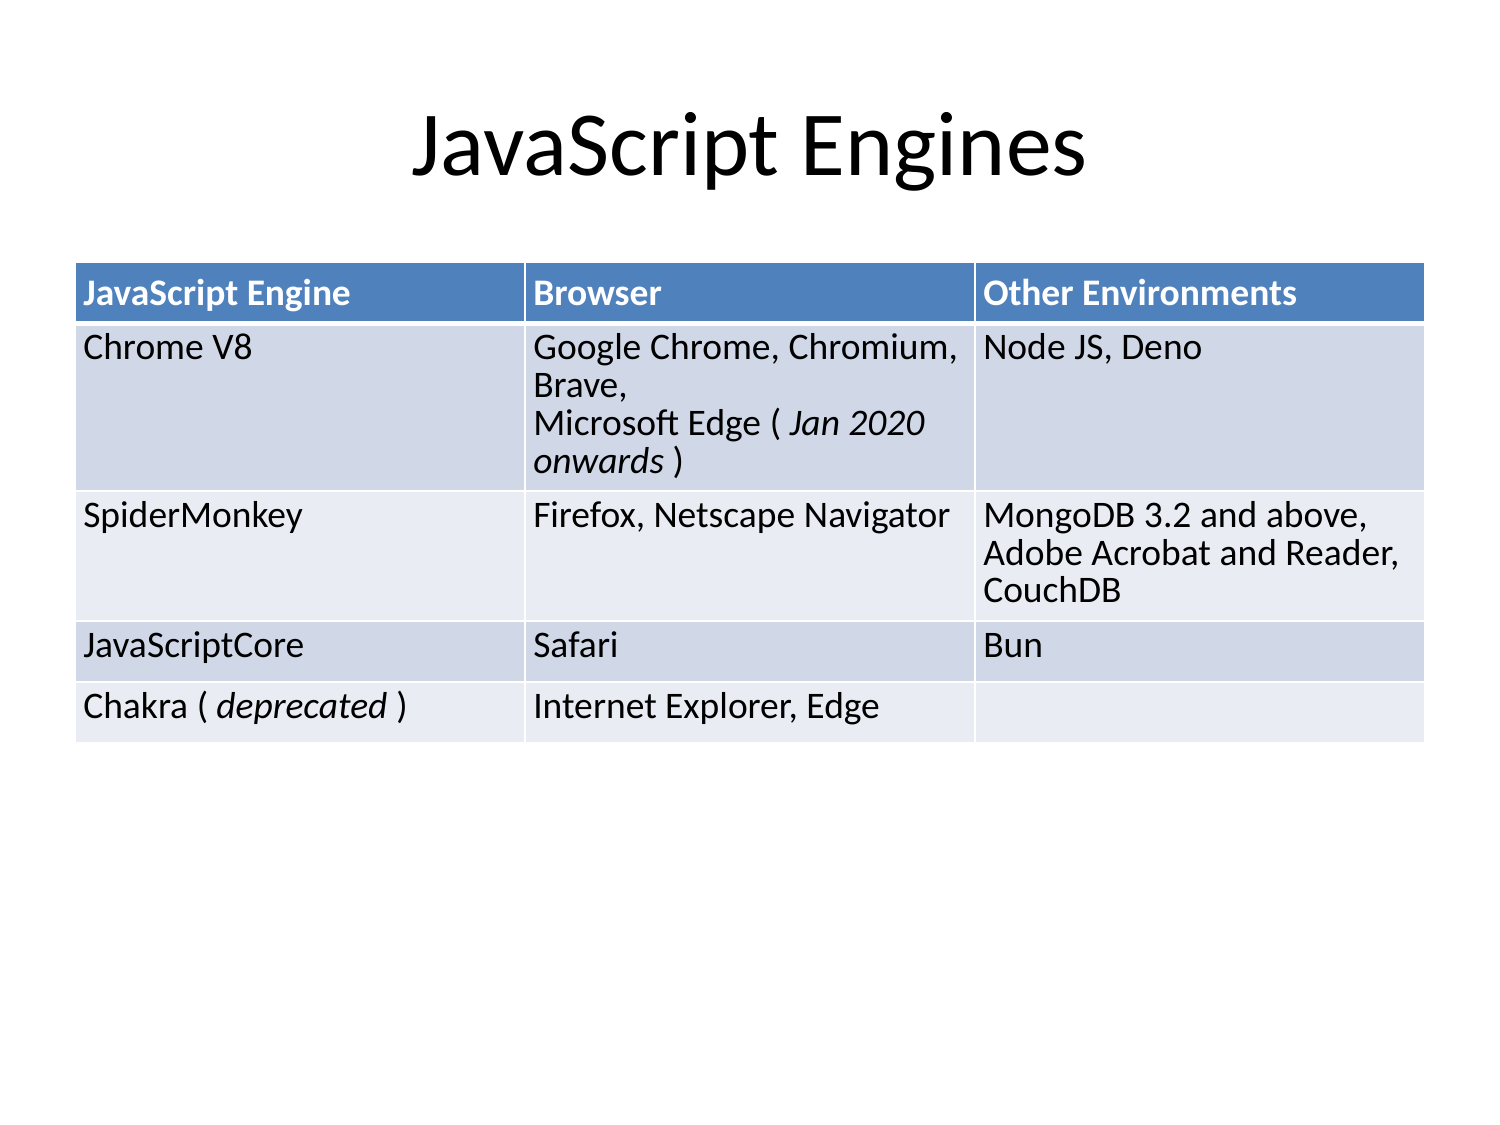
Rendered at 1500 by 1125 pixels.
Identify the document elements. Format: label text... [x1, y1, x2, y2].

table_cell SpiderMonkey [76, 492, 524, 620]
table_header JavaScript Engine [76, 263, 524, 321]
table_header Other Environments [976, 263, 1424, 321]
table_cell Internet Explorer, Edge [526, 683, 974, 742]
table_cell Node JS, Deno [976, 326, 1424, 490]
title JavaScript Engines [75, 45, 1425, 233]
table_cell Google Chrome, Chromium, Brave, Microsoft Edge ( Jan 2020 onwards ) [526, 326, 974, 490]
table_cell [976, 683, 1424, 742]
table_cell Bun [976, 622, 1424, 681]
table_cell Chrome V8 [76, 326, 524, 490]
table_cell Firefox, Netscape Navigator [526, 492, 974, 620]
table_cell Chakra ( deprecated ) [76, 683, 524, 742]
table_cell MongoDB 3.2 and above, Adobe Acrobat and Reader, CouchDB [976, 492, 1424, 620]
table_cell Safari [526, 622, 974, 681]
table_header Browser [526, 263, 974, 321]
table_cell JavaScriptCore [76, 622, 524, 681]
